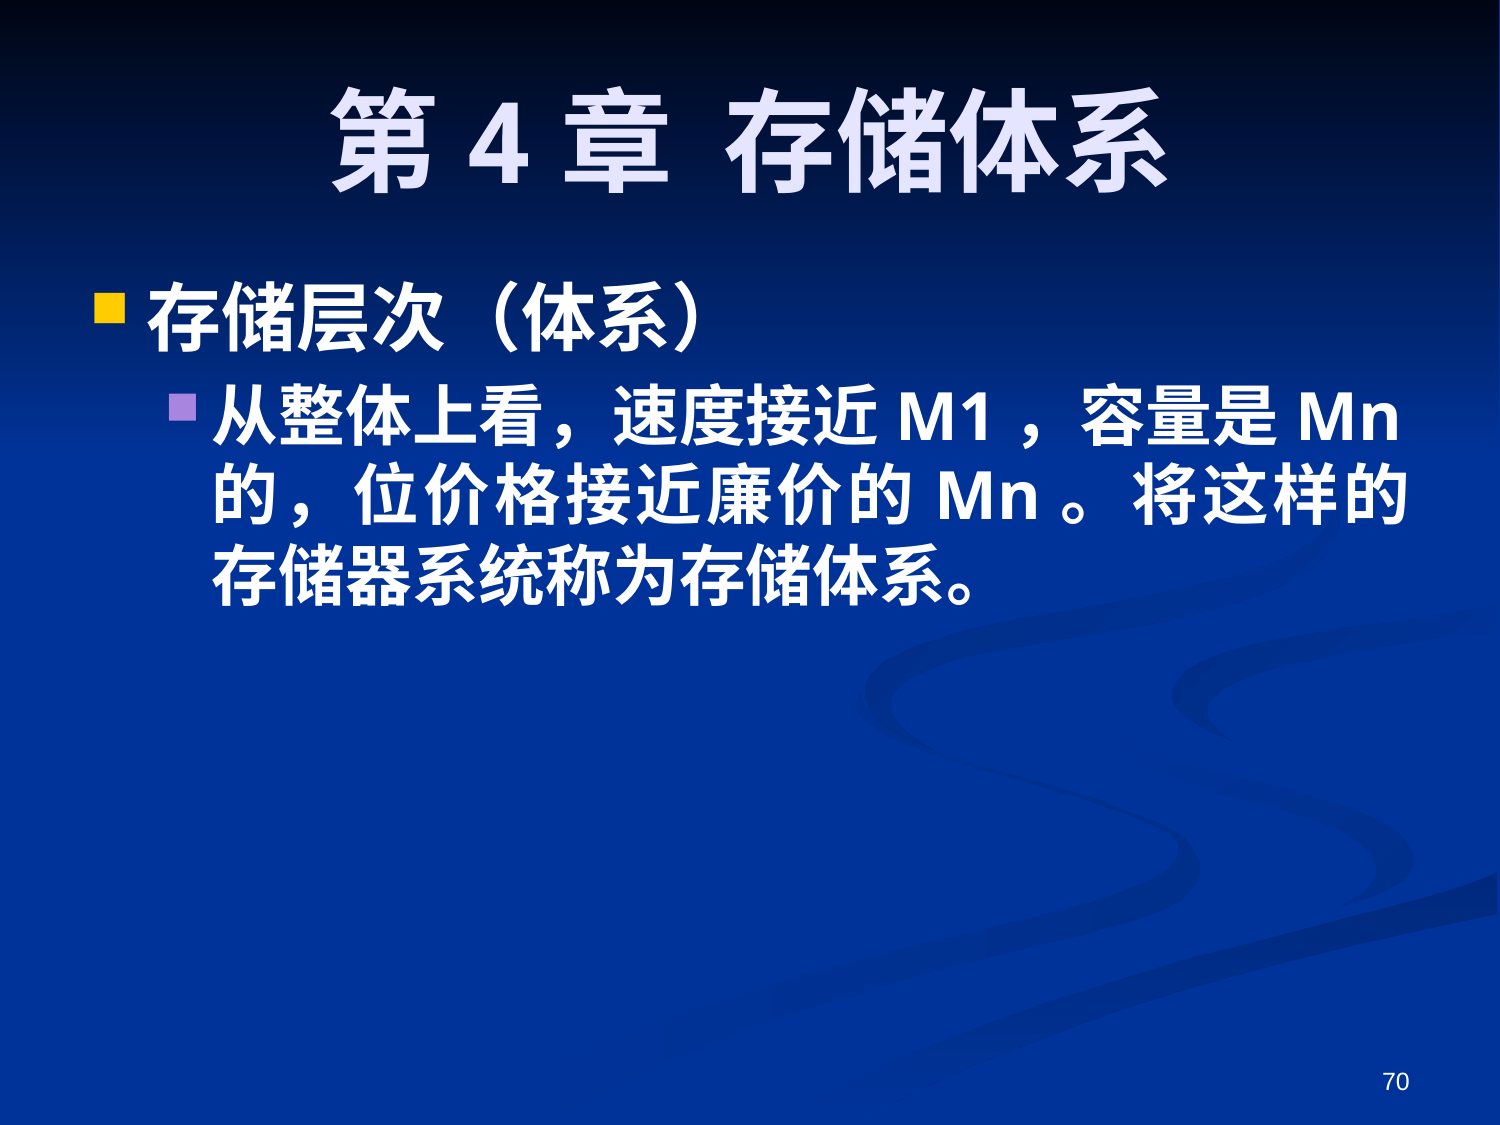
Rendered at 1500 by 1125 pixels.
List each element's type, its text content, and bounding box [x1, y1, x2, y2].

slide_number 70 [1074, 1024, 1426, 1104]
title 第4章 存储体系 [74, 44, 1426, 233]
list 存储层次（体系） 从整体上看，速度接近M1，容量是Mn的，位价格接近廉价的Mn。将这样的存储器系统称为存储体系。 [74, 262, 1426, 1006]
